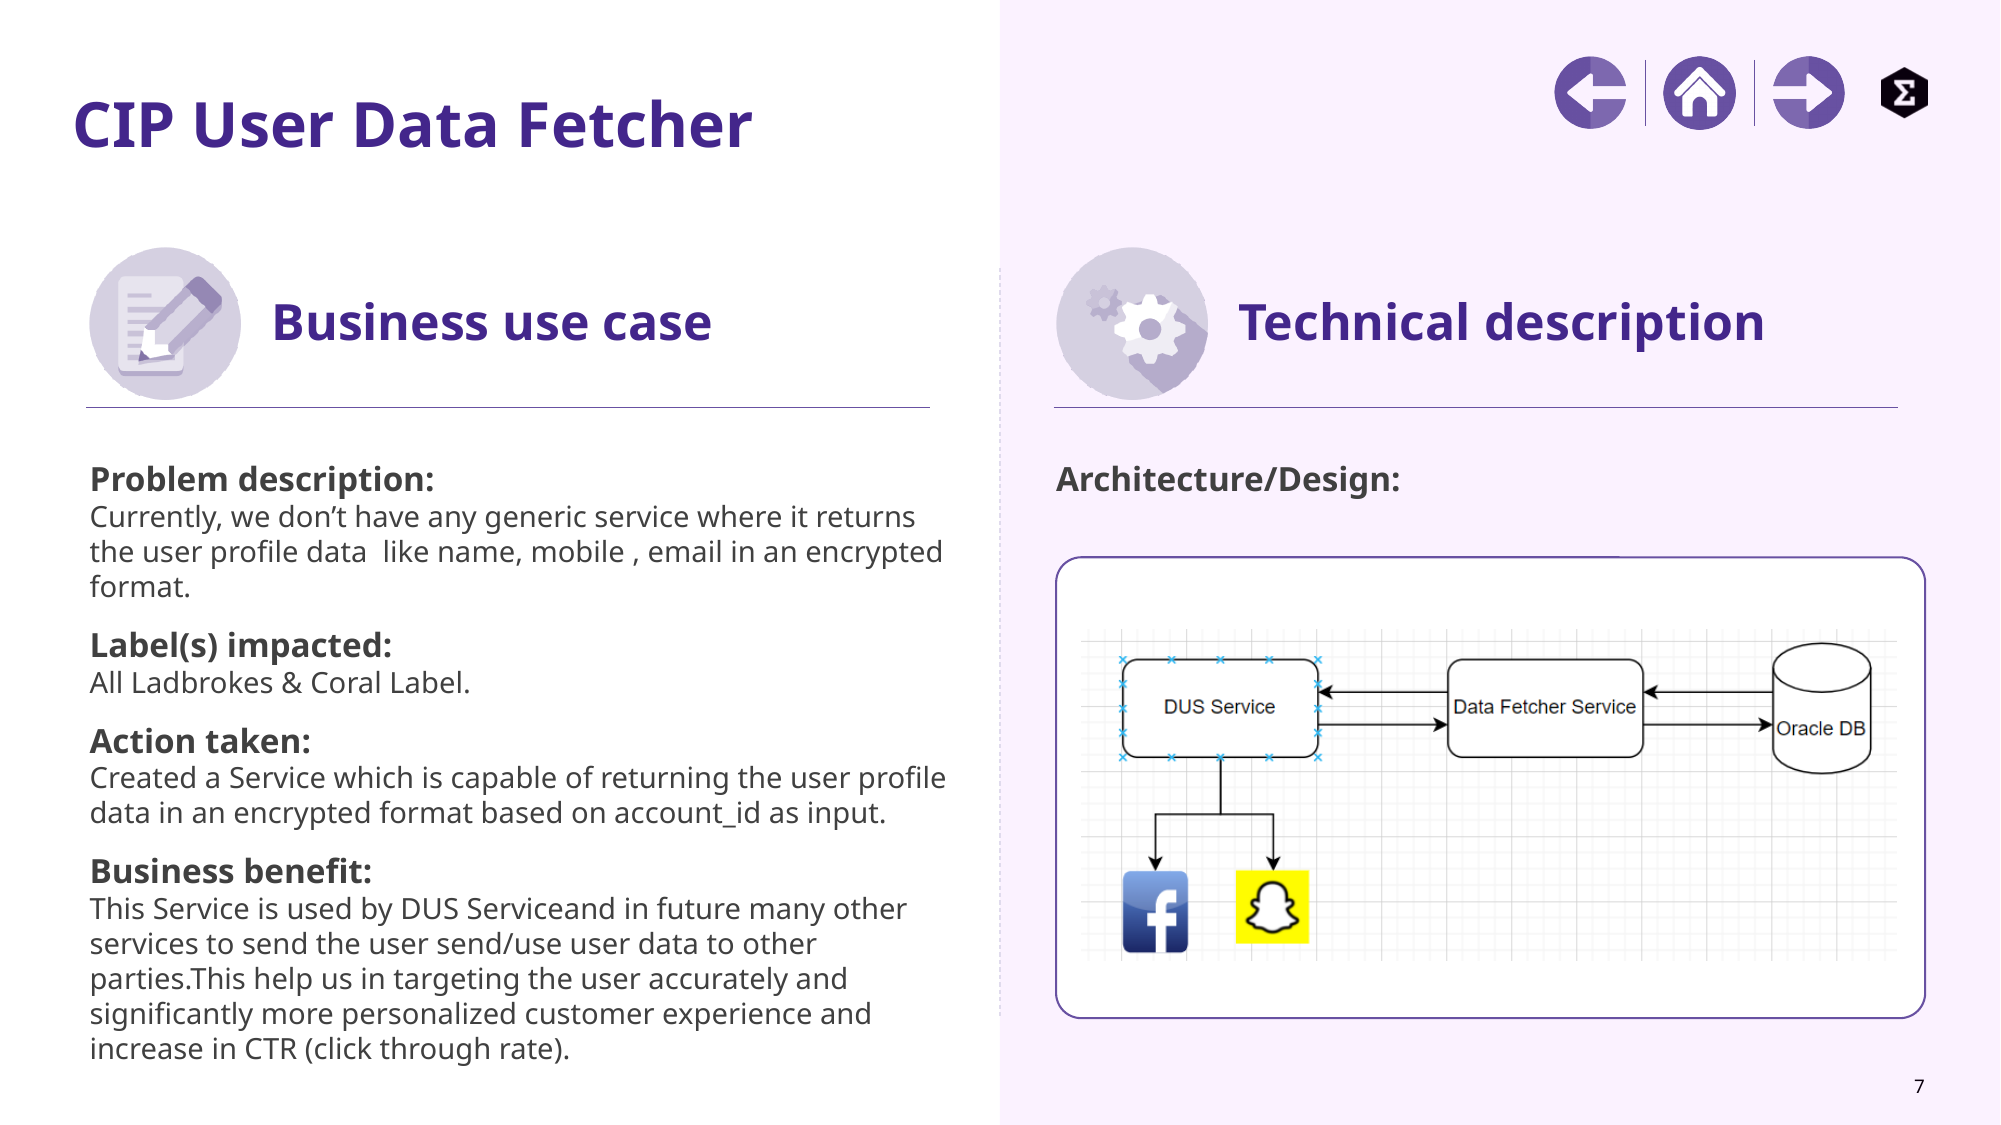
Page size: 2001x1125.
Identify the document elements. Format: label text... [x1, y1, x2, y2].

picture [1081, 629, 1897, 961]
text_box Architecture/Design: [1041, 451, 1886, 784]
text_box Technical description [1223, 283, 1955, 359]
picture [1056, 247, 1212, 404]
text_box [999, 0, 2000, 1125]
text_box [1055, 556, 1927, 1020]
text_box CIP User Data Fetcher [72, 55, 1534, 161]
picture [1773, 56, 1845, 129]
picture [89, 247, 245, 404]
text_box Business use case [257, 283, 988, 359]
picture [1553, 56, 1626, 129]
text_box Problem description: Currently, we don’t have any generic service where it returns the user profile data like name, mobile , email in an encrypted format. Label(s) impacted: All Ladbrokes & Coral Label. Action taken: Created a Service which is capable of returning the user profile data in an encrypted format based on account_id as input. Business benefit: This Service is used by DUS Serviceand in future many other services to send the user send/use user data to other parties.This help us in targeting the user accurately and significantly more personalized customer experience and increase in CTR (click through rate). [74, 451, 966, 1073]
picture [1663, 56, 1736, 130]
